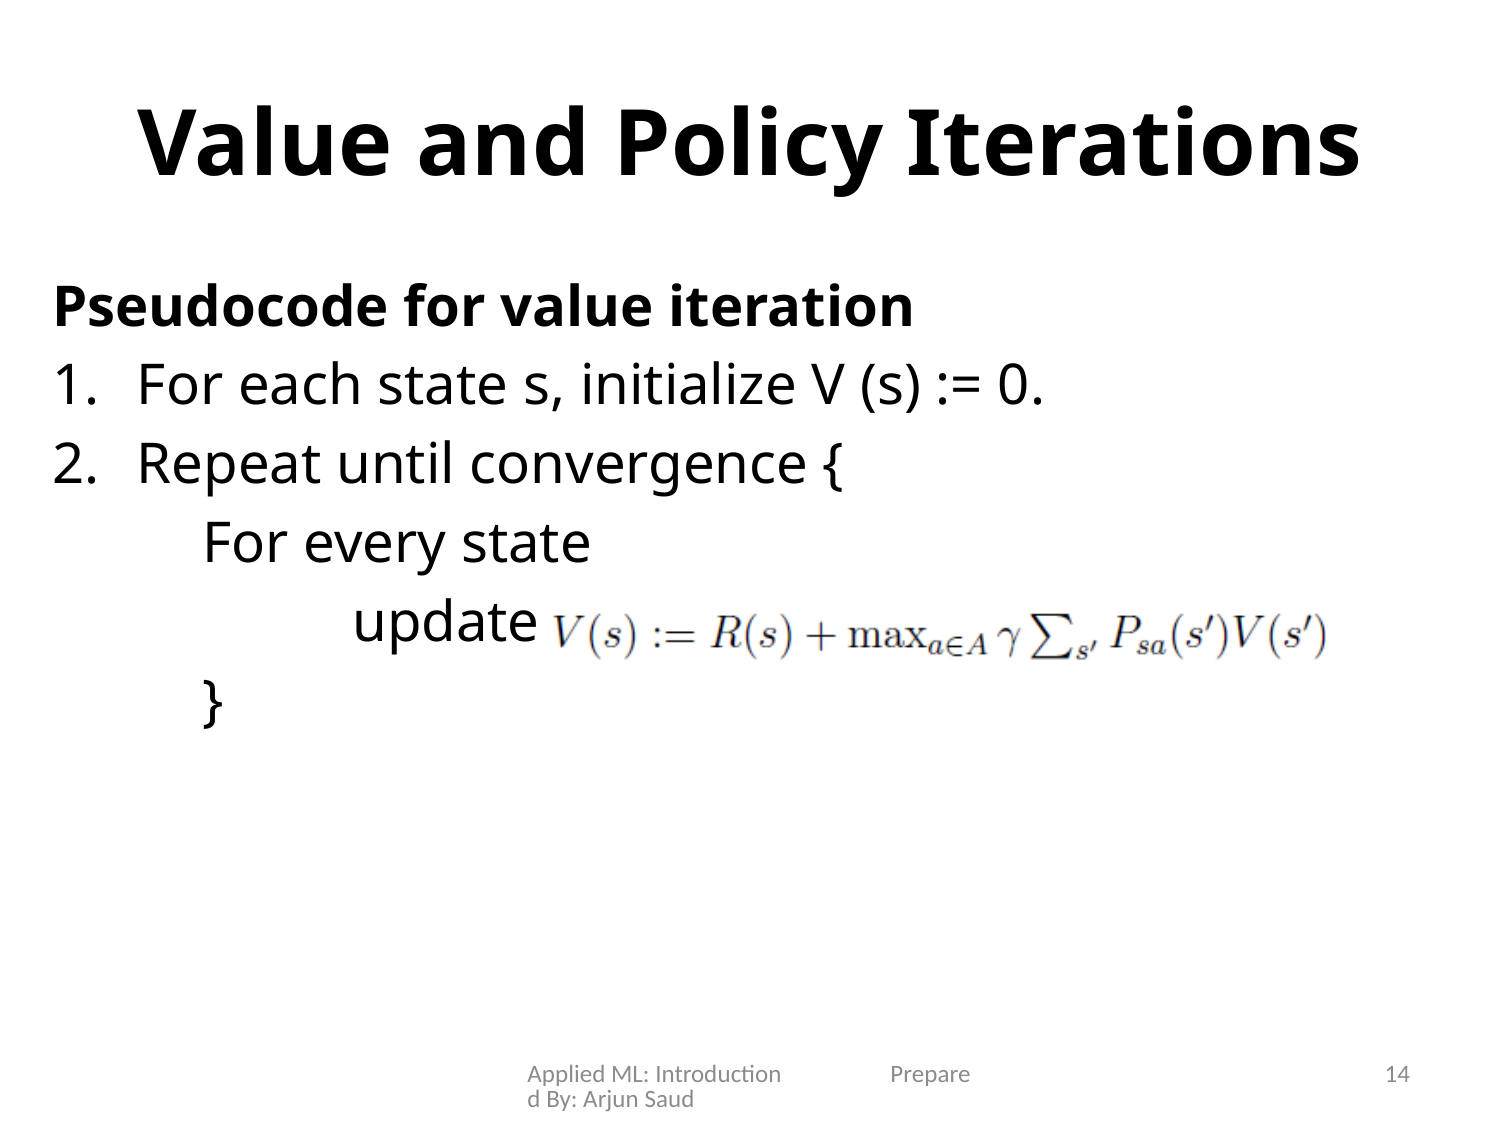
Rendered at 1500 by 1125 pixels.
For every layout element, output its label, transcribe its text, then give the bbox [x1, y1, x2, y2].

title Value and Policy Iterations [75, 45, 1425, 233]
slide_number 14 [1074, 1042, 1425, 1103]
footer Applied ML: Introduction Prepared By: Arjun Saud [512, 1042, 988, 1103]
picture [549, 601, 1326, 666]
list Pseudocode for value iteration For each state s, initialize V (s) := 0. Repeat until convergence { For every state update } [37, 262, 1475, 1005]
